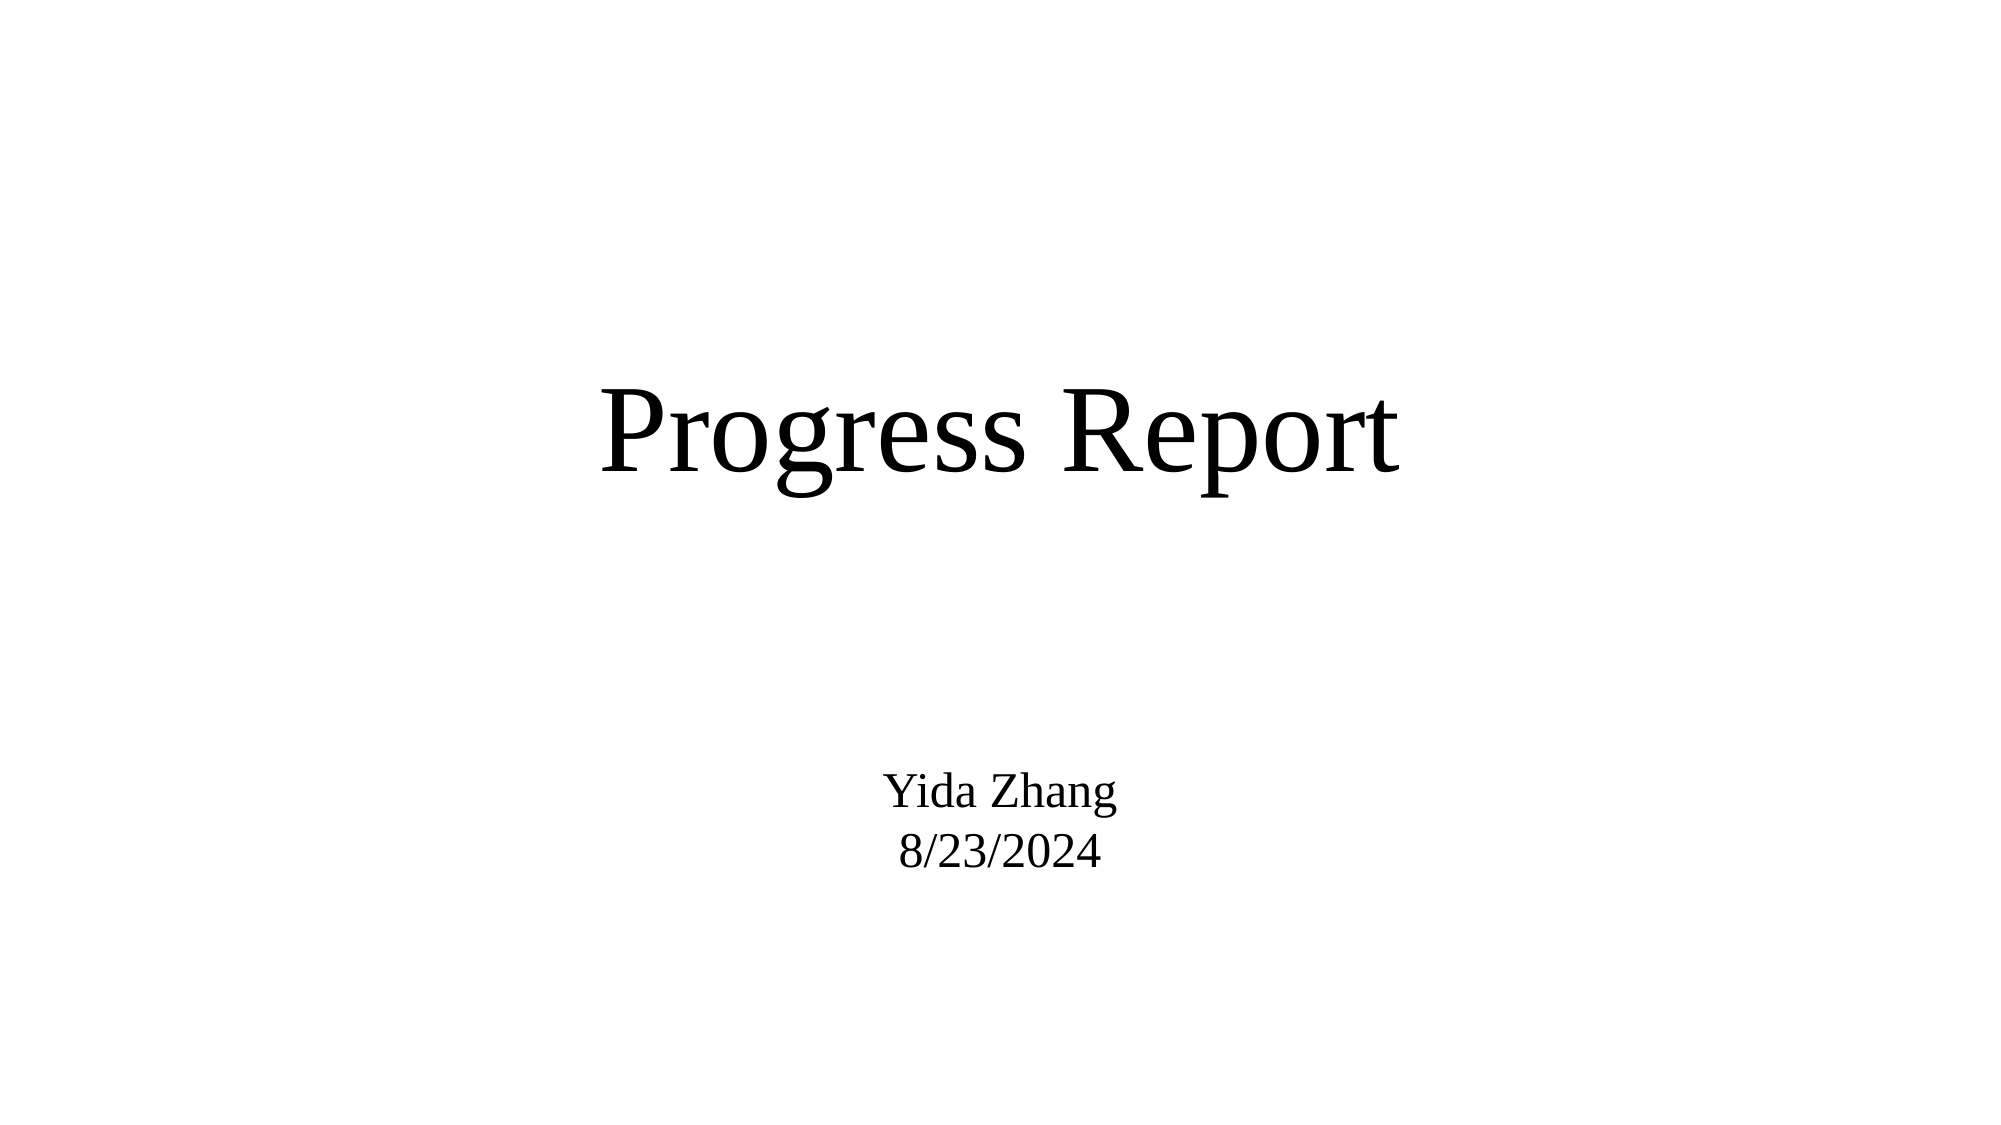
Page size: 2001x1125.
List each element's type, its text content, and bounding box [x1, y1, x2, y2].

text_box Yida Zhang 8/23/2024 [666, 750, 1334, 886]
text_box Progress Report [459, 339, 1541, 505]
